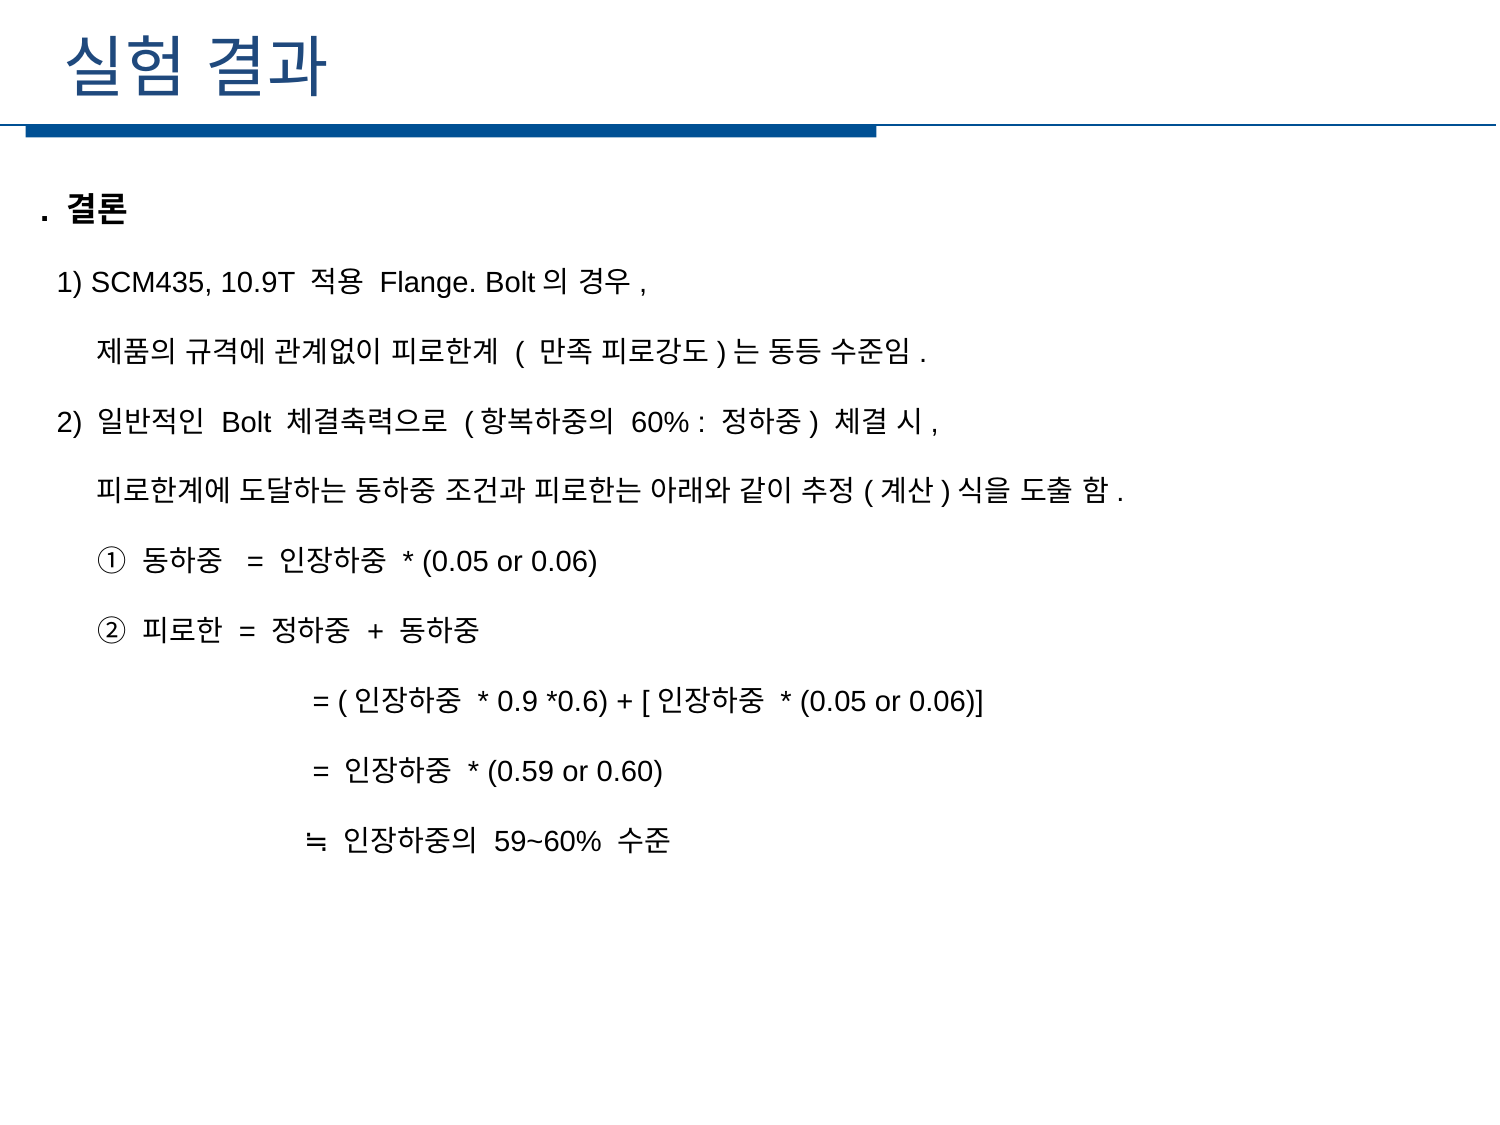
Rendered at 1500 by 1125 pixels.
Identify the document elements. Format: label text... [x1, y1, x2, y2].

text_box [0, 124, 1497, 138]
text_box 실험 결과 [49, 17, 1394, 112]
